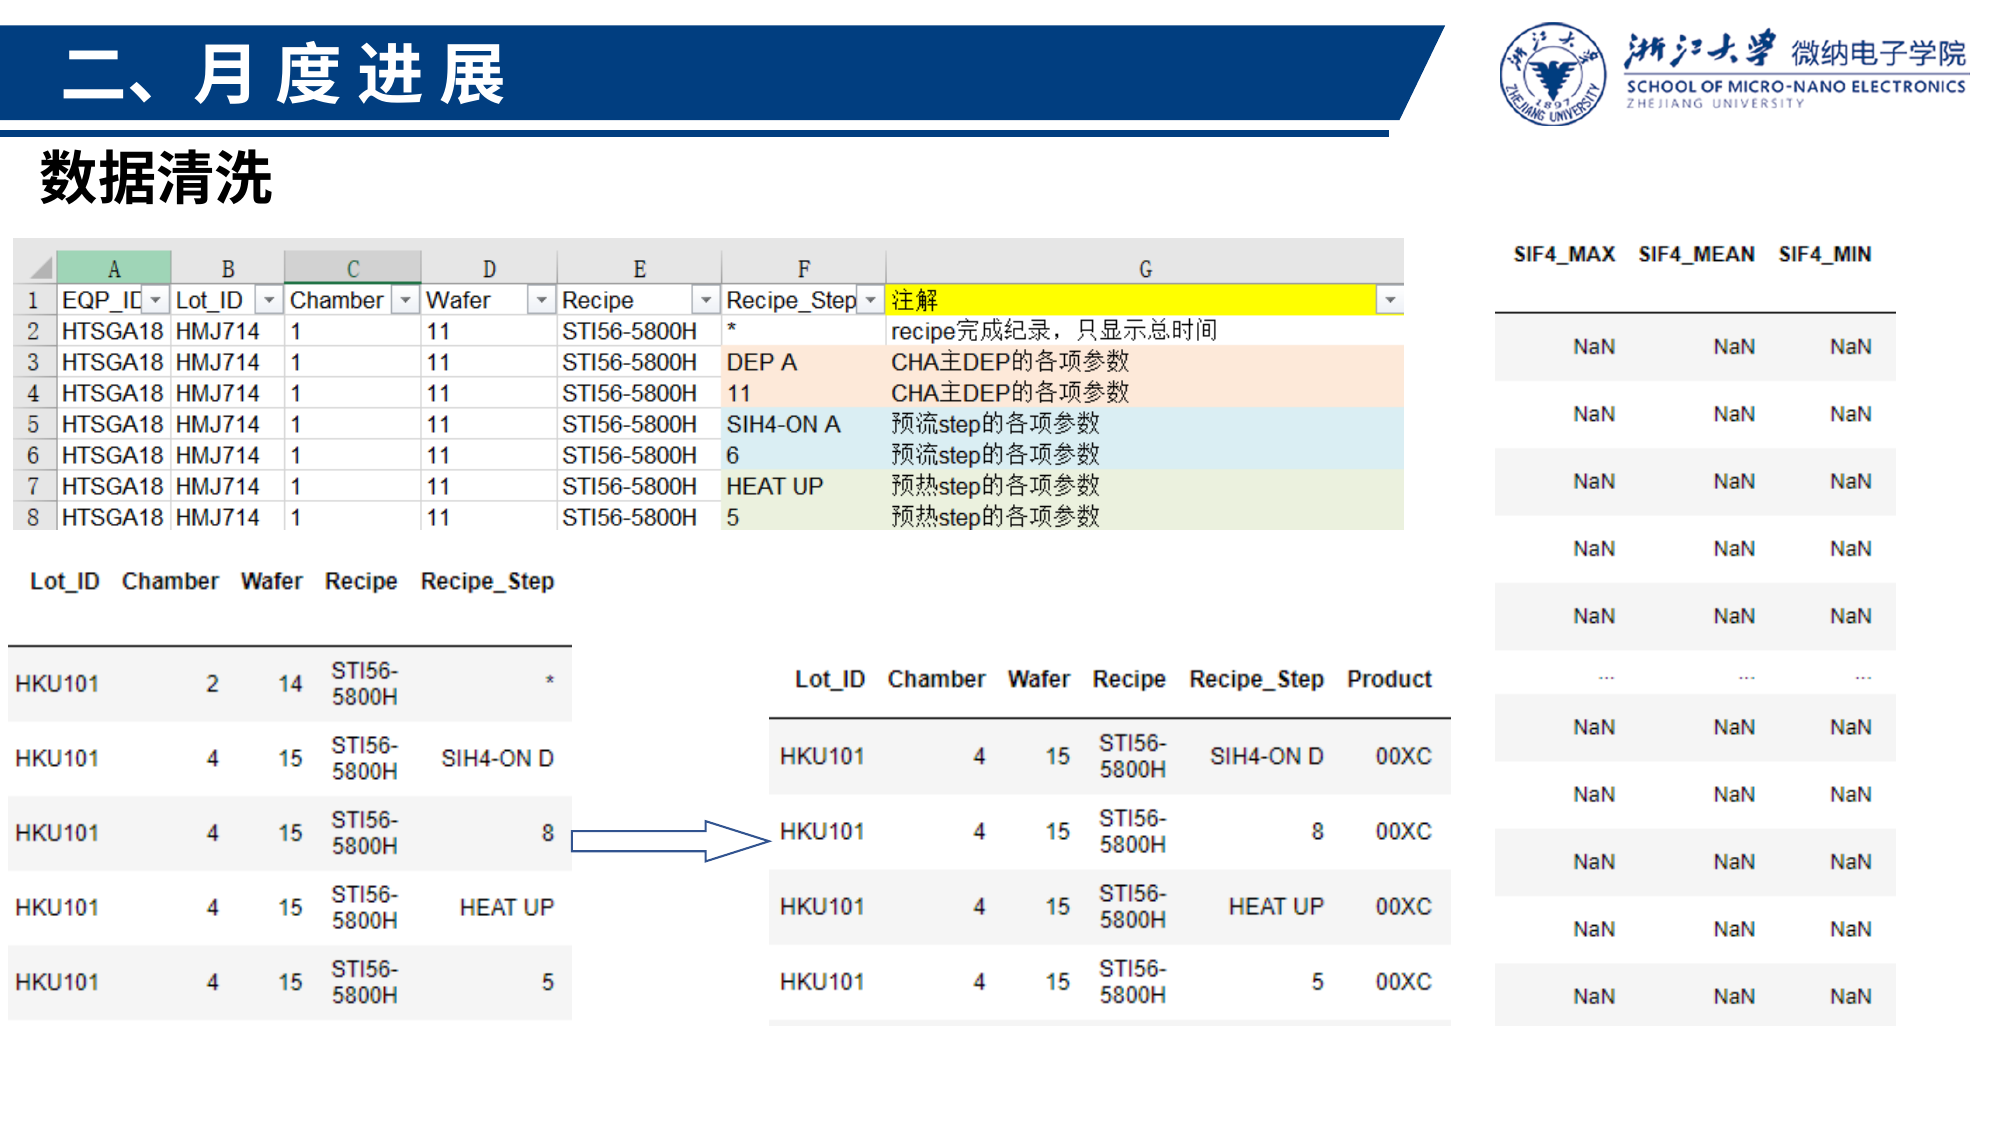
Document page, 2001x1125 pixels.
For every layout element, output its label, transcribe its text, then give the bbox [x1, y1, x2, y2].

picture [769, 650, 1451, 1026]
picture [1495, 191, 1896, 1026]
picture [1500, 22, 1970, 126]
text_box [572, 819, 769, 863]
text_box [0, 25, 1445, 120]
text_box 数据清洗 [24, 134, 288, 219]
picture [13, 238, 1404, 530]
picture [7, 543, 572, 1026]
text_box 二、月 度 进 展 [49, 26, 747, 118]
